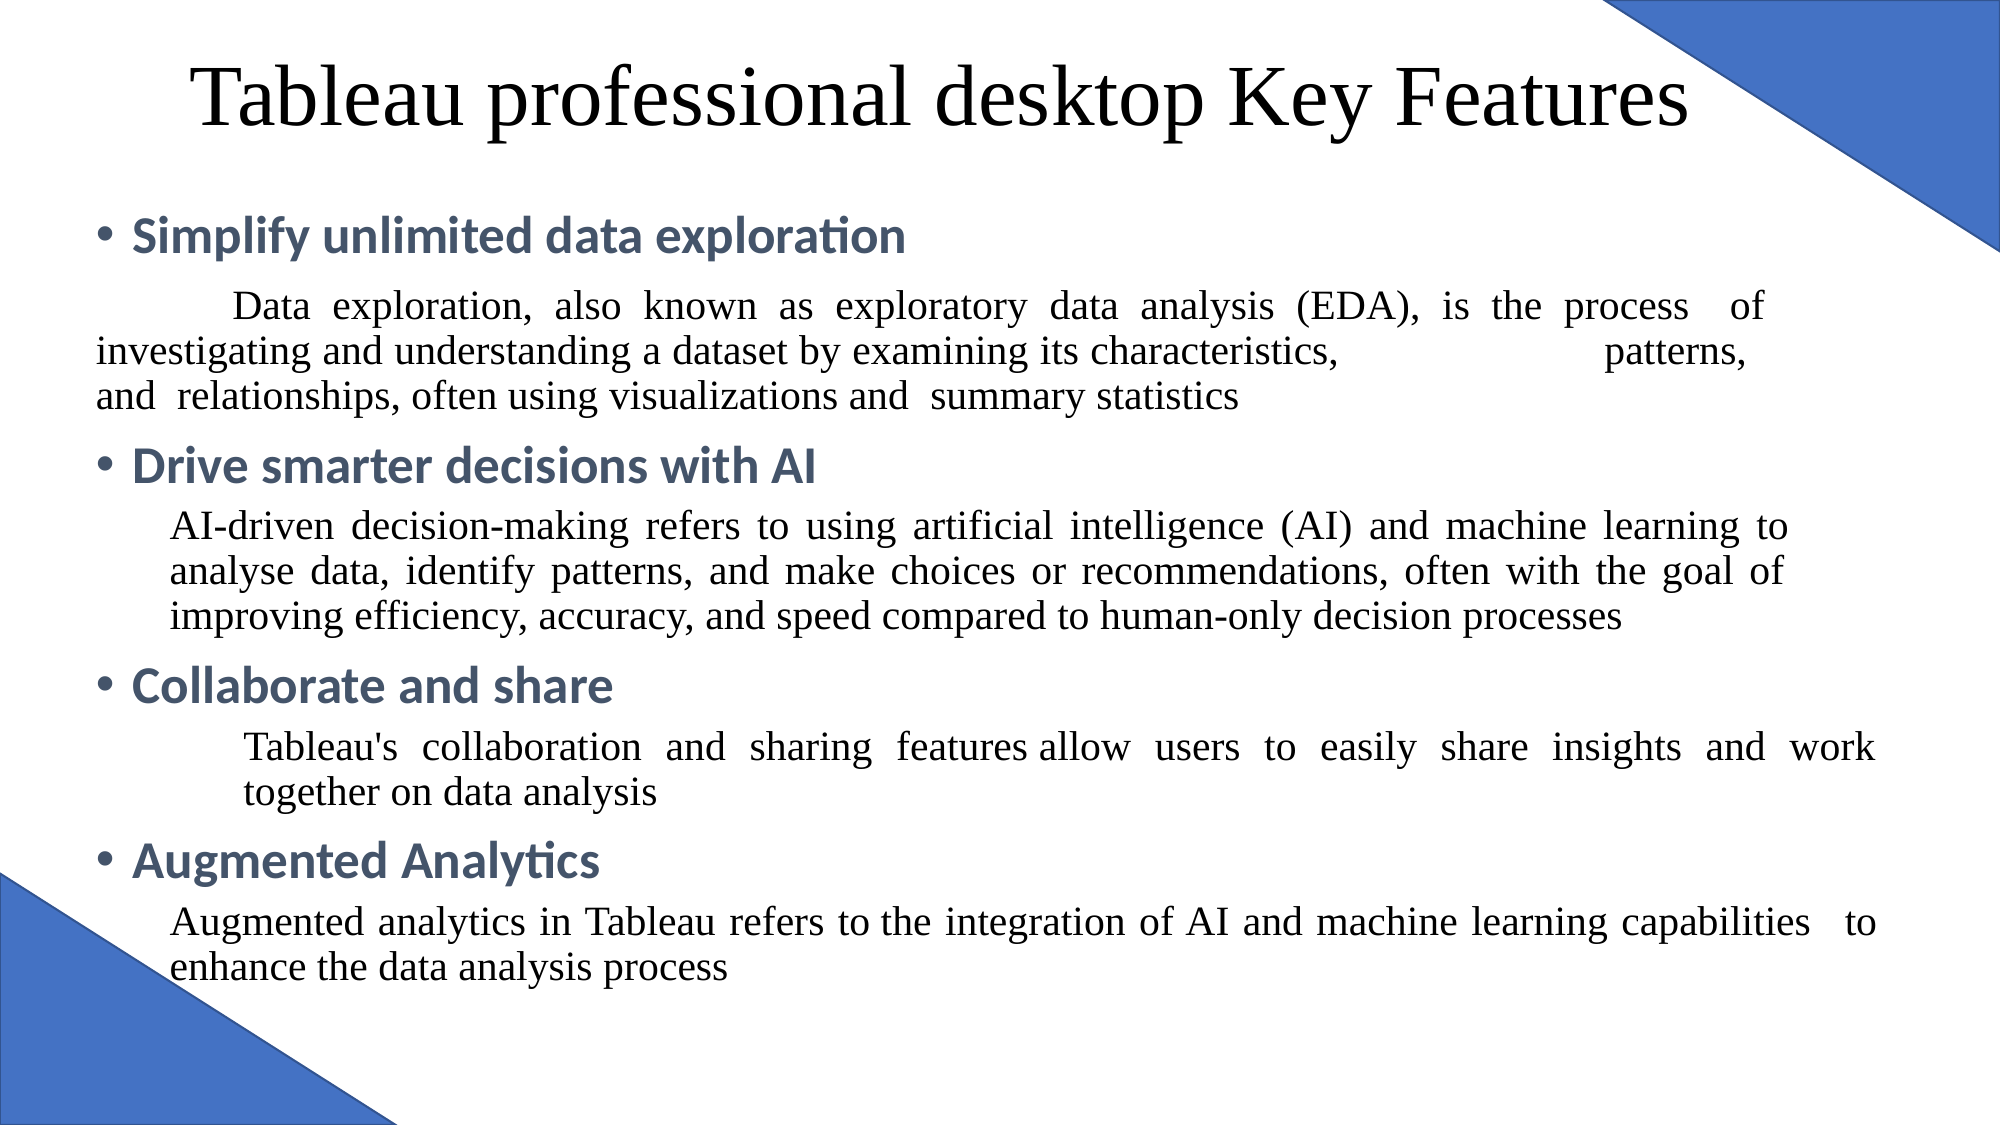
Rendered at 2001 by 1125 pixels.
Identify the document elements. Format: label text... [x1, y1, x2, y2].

text_box [0, 872, 398, 1125]
list Simplify unlimited data exploration Data exploration, also known as exploratory data analysis (EDA), is the process of investigating and understanding a dataset by examining its characteristics, patterns, and relationships, often using visualizations and summary statistics Drive smarter decisions with AI AI-driven decision-making refers to using artificial intelligence (AI) and machine learning to analyse data, identify patterns, and make choices or recommendations, often with the goal of improving efficiency, accuracy, and speed compared to human-only decision processes Collaborate and share Tableau's collaboration and sharing features allow users to easily share insights and work together on data analysis Augmented Analytics Augmented analytics in Tableau refers to the integration of AI and machine learning capabilities to enhance the data analysis process [80, 200, 1893, 1006]
text_box [1602, 0, 2000, 253]
title Tableau professional desktop Key Features [154, 37, 1728, 157]
